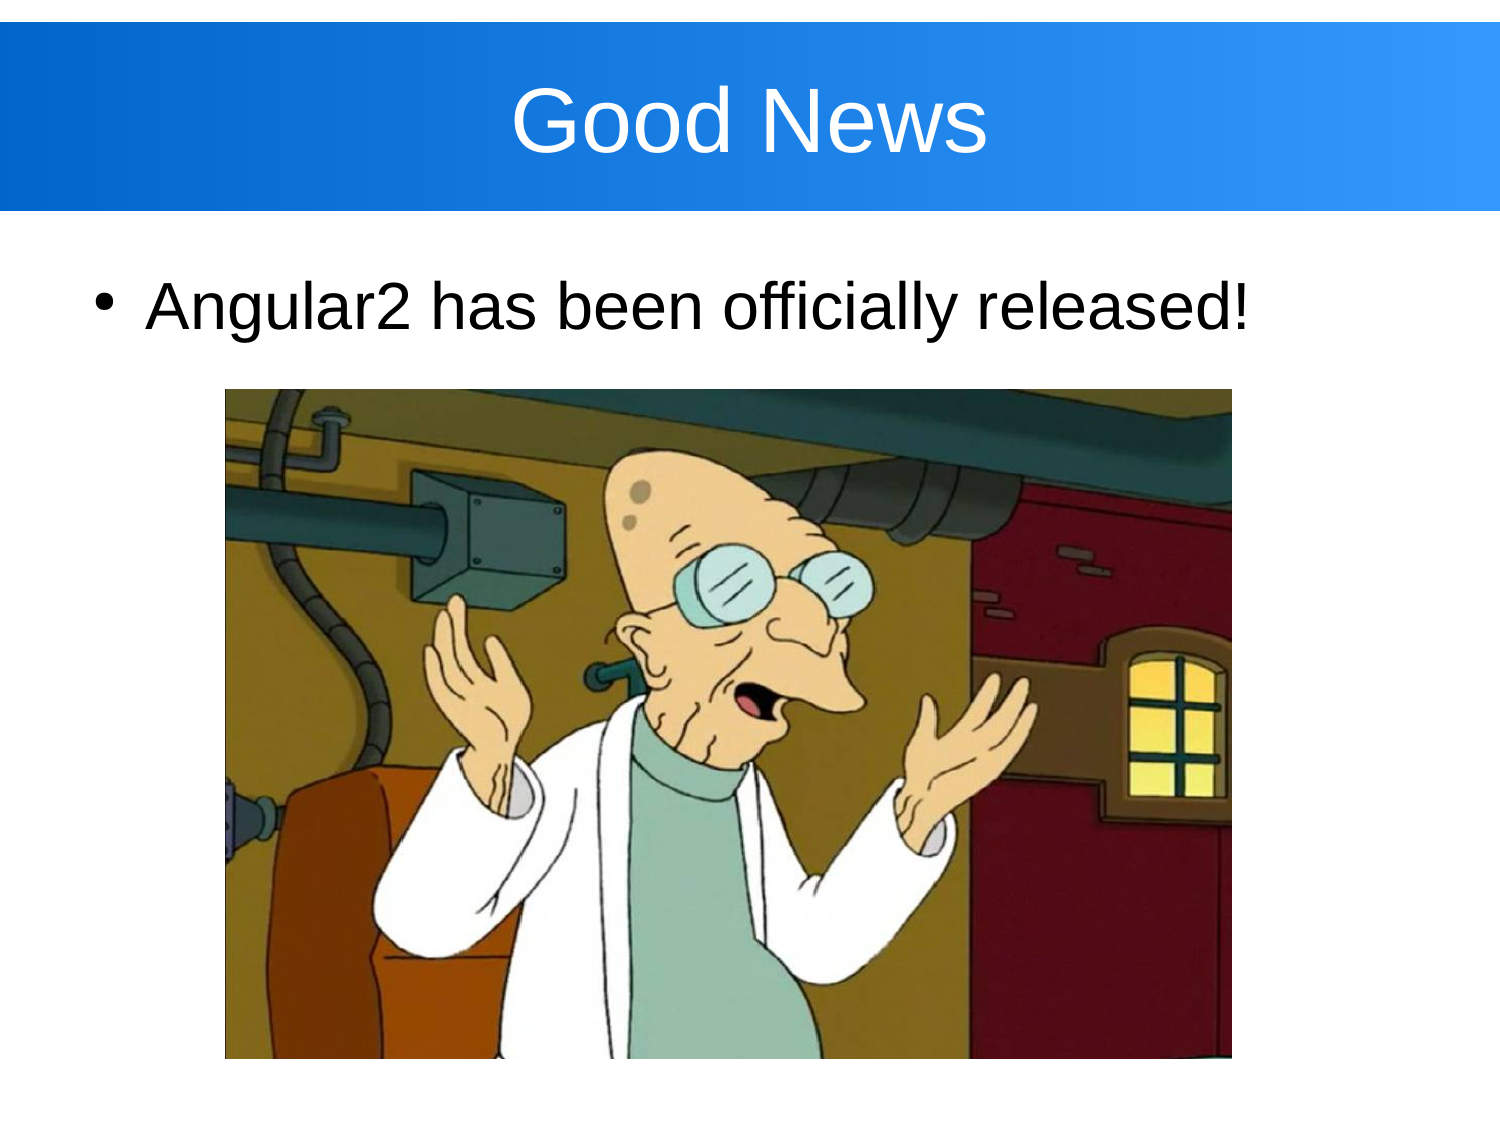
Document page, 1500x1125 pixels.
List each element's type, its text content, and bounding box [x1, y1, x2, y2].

list Angular2 has been officially released! [75, 263, 1425, 1006]
picture [224, 389, 1233, 1059]
title Good News [0, 22, 1500, 211]
